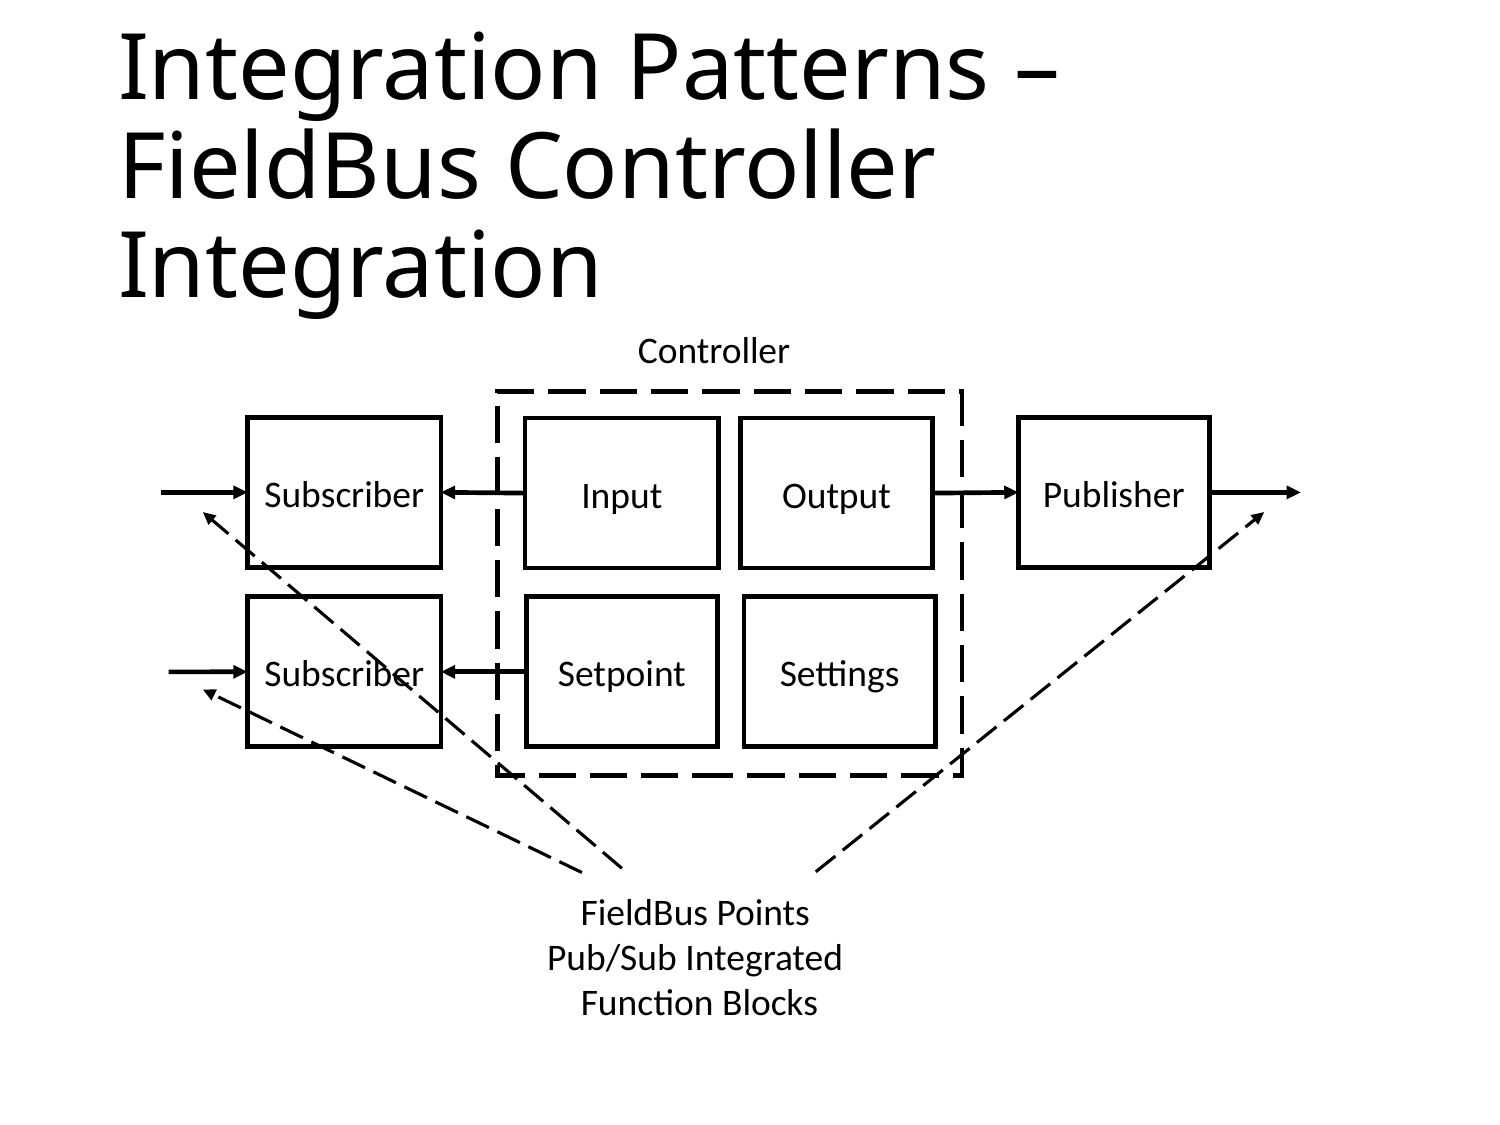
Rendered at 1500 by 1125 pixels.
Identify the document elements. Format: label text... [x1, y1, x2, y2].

text_box Publisher [1017, 416, 1211, 512]
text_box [202, 689, 582, 873]
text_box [815, 512, 1264, 872]
text_box Subscriber [246, 416, 442, 512]
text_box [202, 512, 622, 869]
text_box Settings [743, 596, 815, 748]
text_box [496, 391, 963, 777]
text_box FieldBus Points Pub/Sub Integrated Function Blocks [525, 880, 875, 1031]
text_box Setpoint [622, 596, 719, 748]
text_box Controller [623, 318, 806, 379]
title Integration Patterns – FieldBus Controller Integration [103, 59, 1301, 278]
